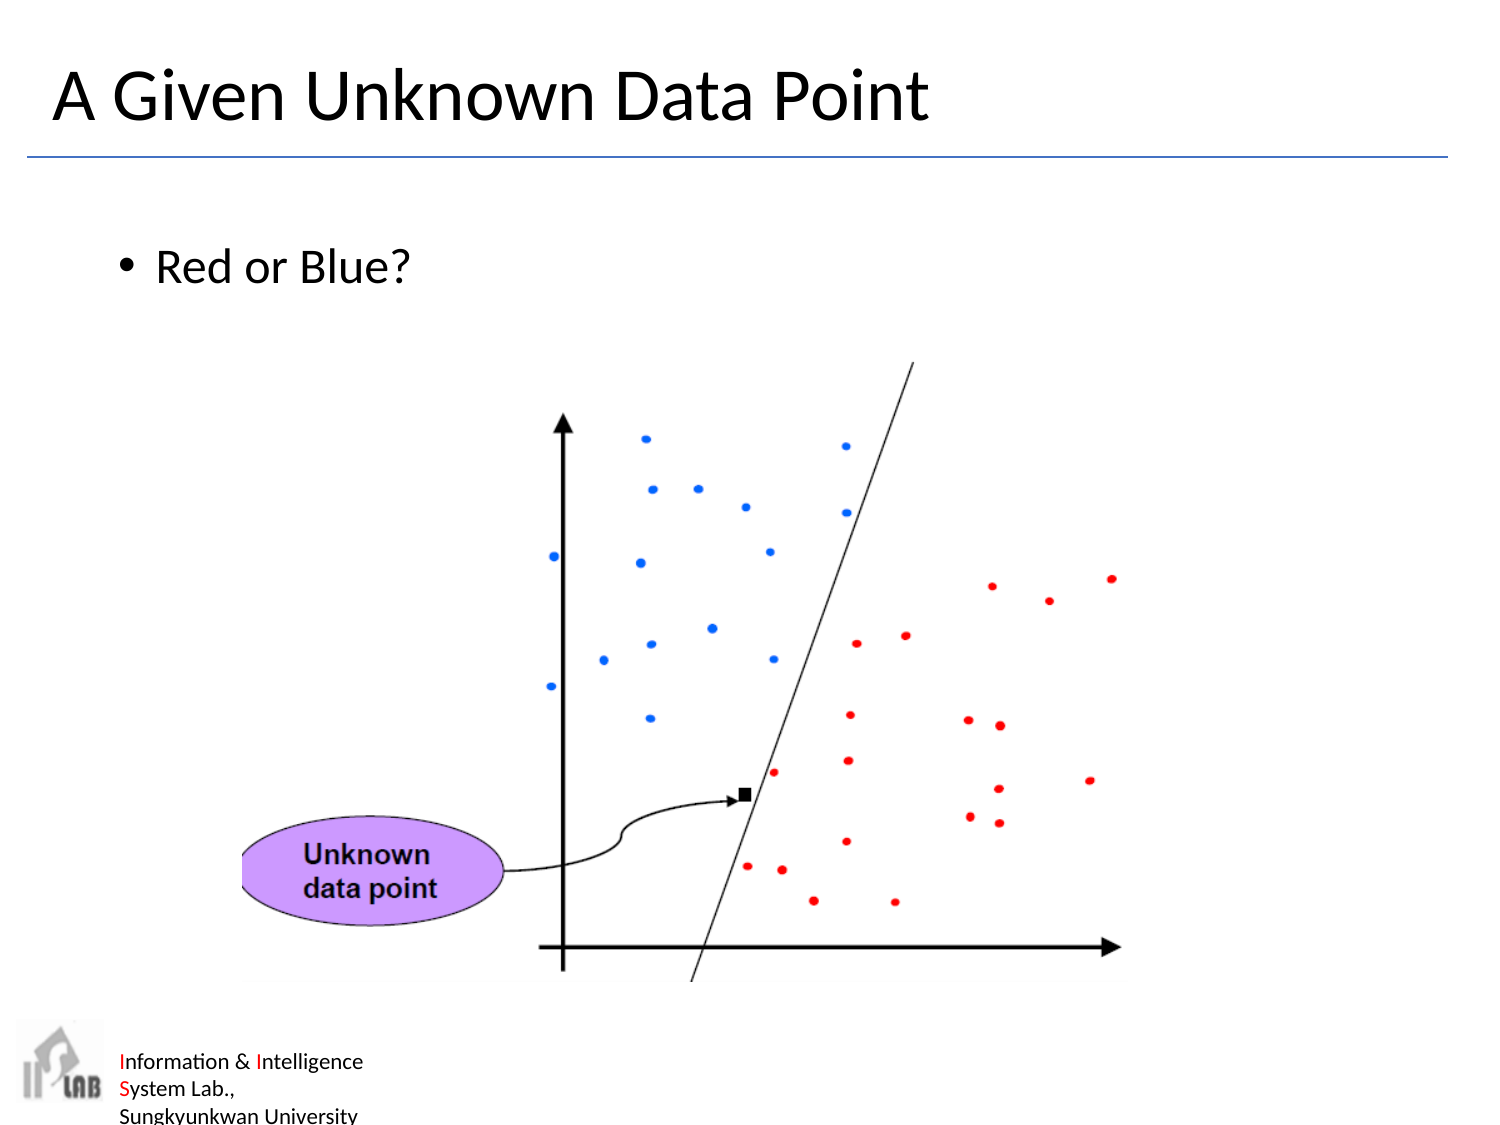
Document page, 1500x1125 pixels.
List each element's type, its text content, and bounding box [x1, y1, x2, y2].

picture [16, 1019, 104, 1103]
title A Given Unknown Data Point [37, 35, 1500, 158]
list Red or Blue? [103, 233, 1397, 1014]
picture [241, 326, 1128, 982]
